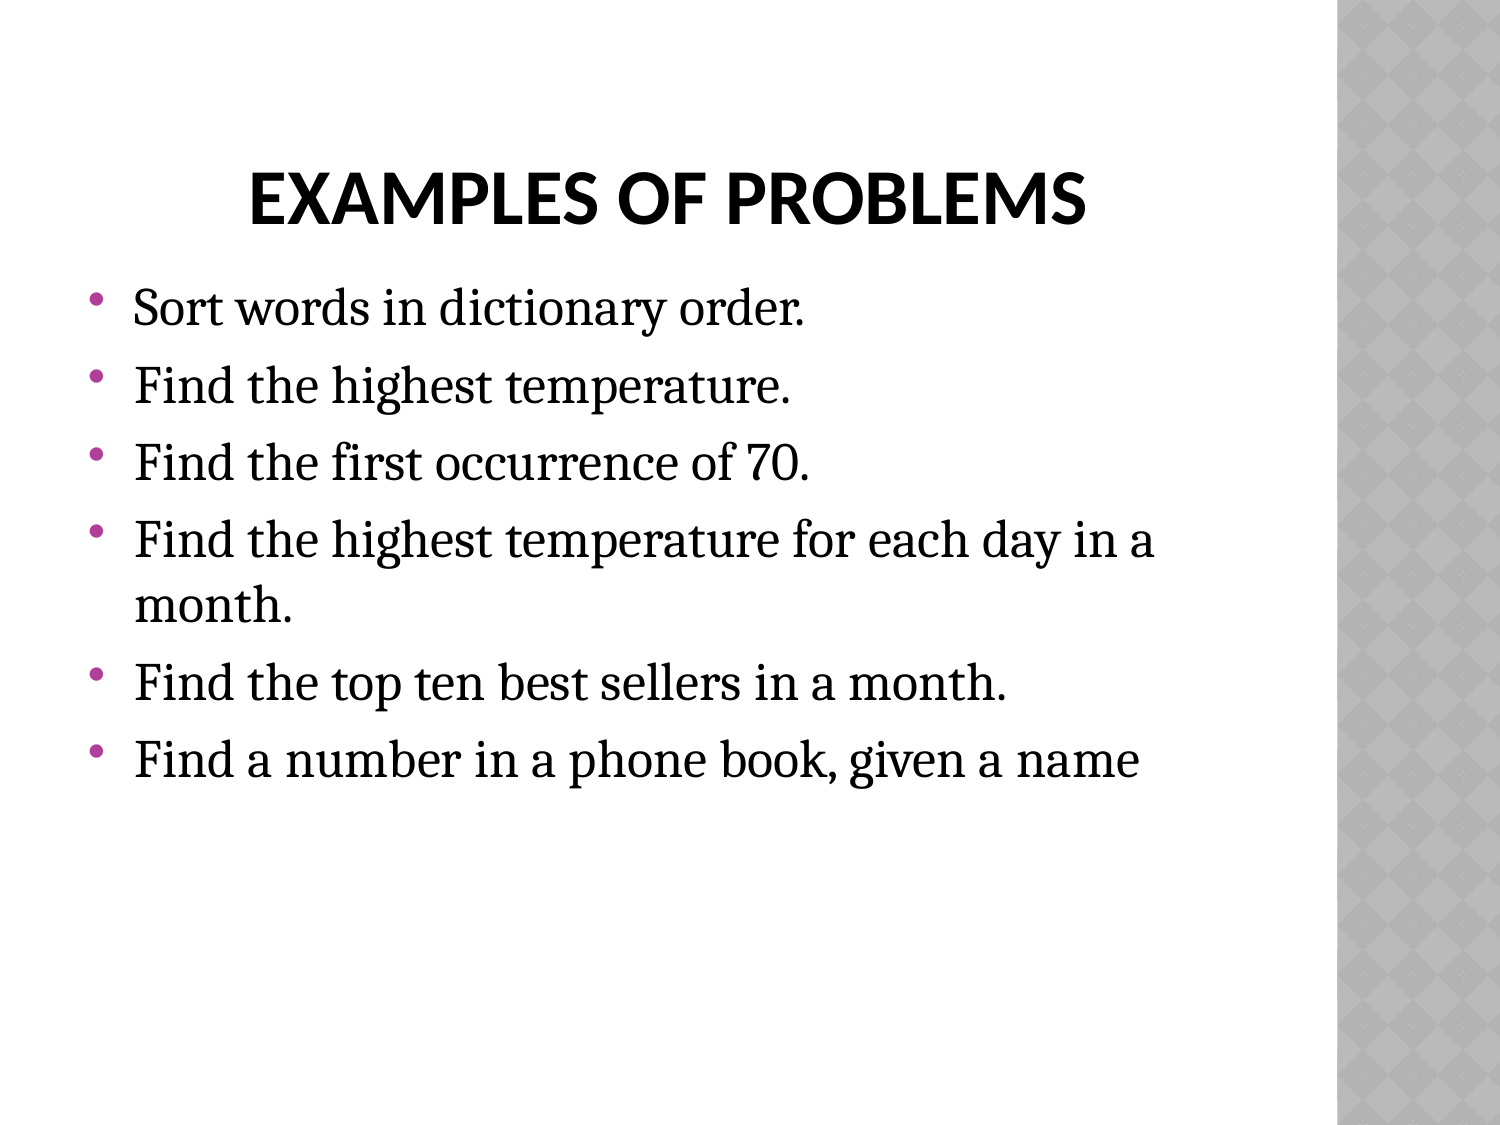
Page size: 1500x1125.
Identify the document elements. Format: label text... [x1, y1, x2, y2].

list Sort words in dictionary order. Find the highest temperature. Find the first occurrence of 70. Find the highest temperature for each day in a month. Find the top ten best sellers in a month. Find a number in a phone book, given a name [75, 264, 1263, 1059]
title Examples of problems [75, 52, 1263, 240]
